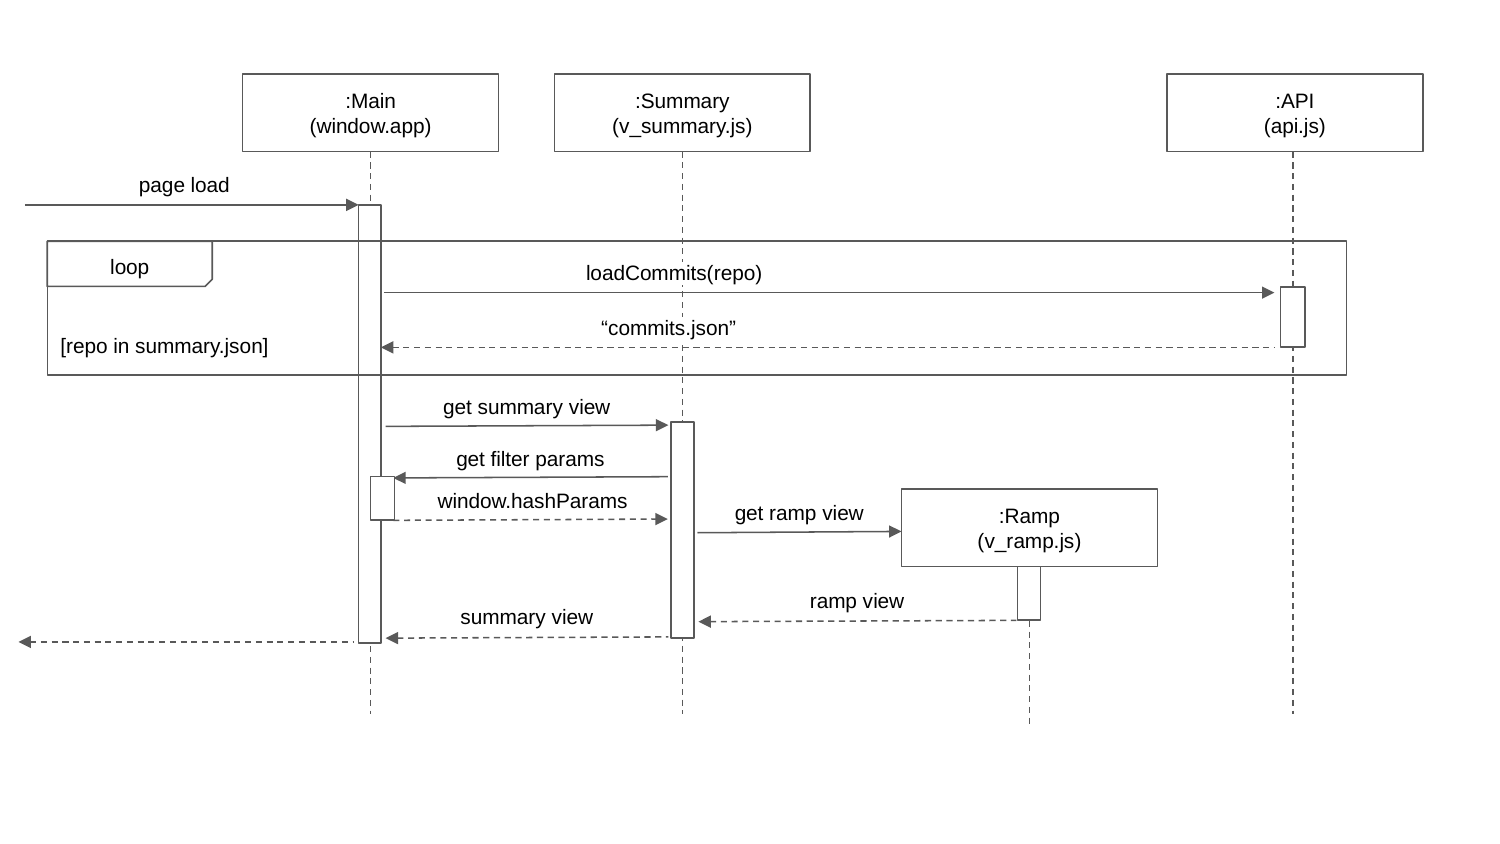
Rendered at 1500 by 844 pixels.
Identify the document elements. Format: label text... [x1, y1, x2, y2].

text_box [697, 491, 902, 533]
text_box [385, 385, 669, 427]
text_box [385, 595, 669, 639]
text_box [374, 204, 381, 237]
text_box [698, 579, 1017, 622]
text_box [374, 476, 387, 521]
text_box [393, 436, 669, 478]
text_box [17, 163, 359, 206]
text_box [393, 479, 669, 521]
text_box [687, 421, 695, 639]
text_box [374, 521, 381, 643]
text_box [1030, 566, 1041, 621]
text_box :Summary (v_summary.js) [554, 74, 811, 152]
text_box [1017, 566, 1029, 621]
text_box :Ramp (v_ramp.js) [901, 489, 1158, 567]
text_box [358, 204, 366, 237]
text_box [358, 384, 366, 643]
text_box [18, 611, 358, 643]
text_box [374, 384, 381, 476]
text_box :Main (window.app) [242, 74, 499, 152]
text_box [45, 238, 1347, 376]
text_box [670, 421, 677, 639]
text_box :API (api.js) [1166, 74, 1423, 152]
